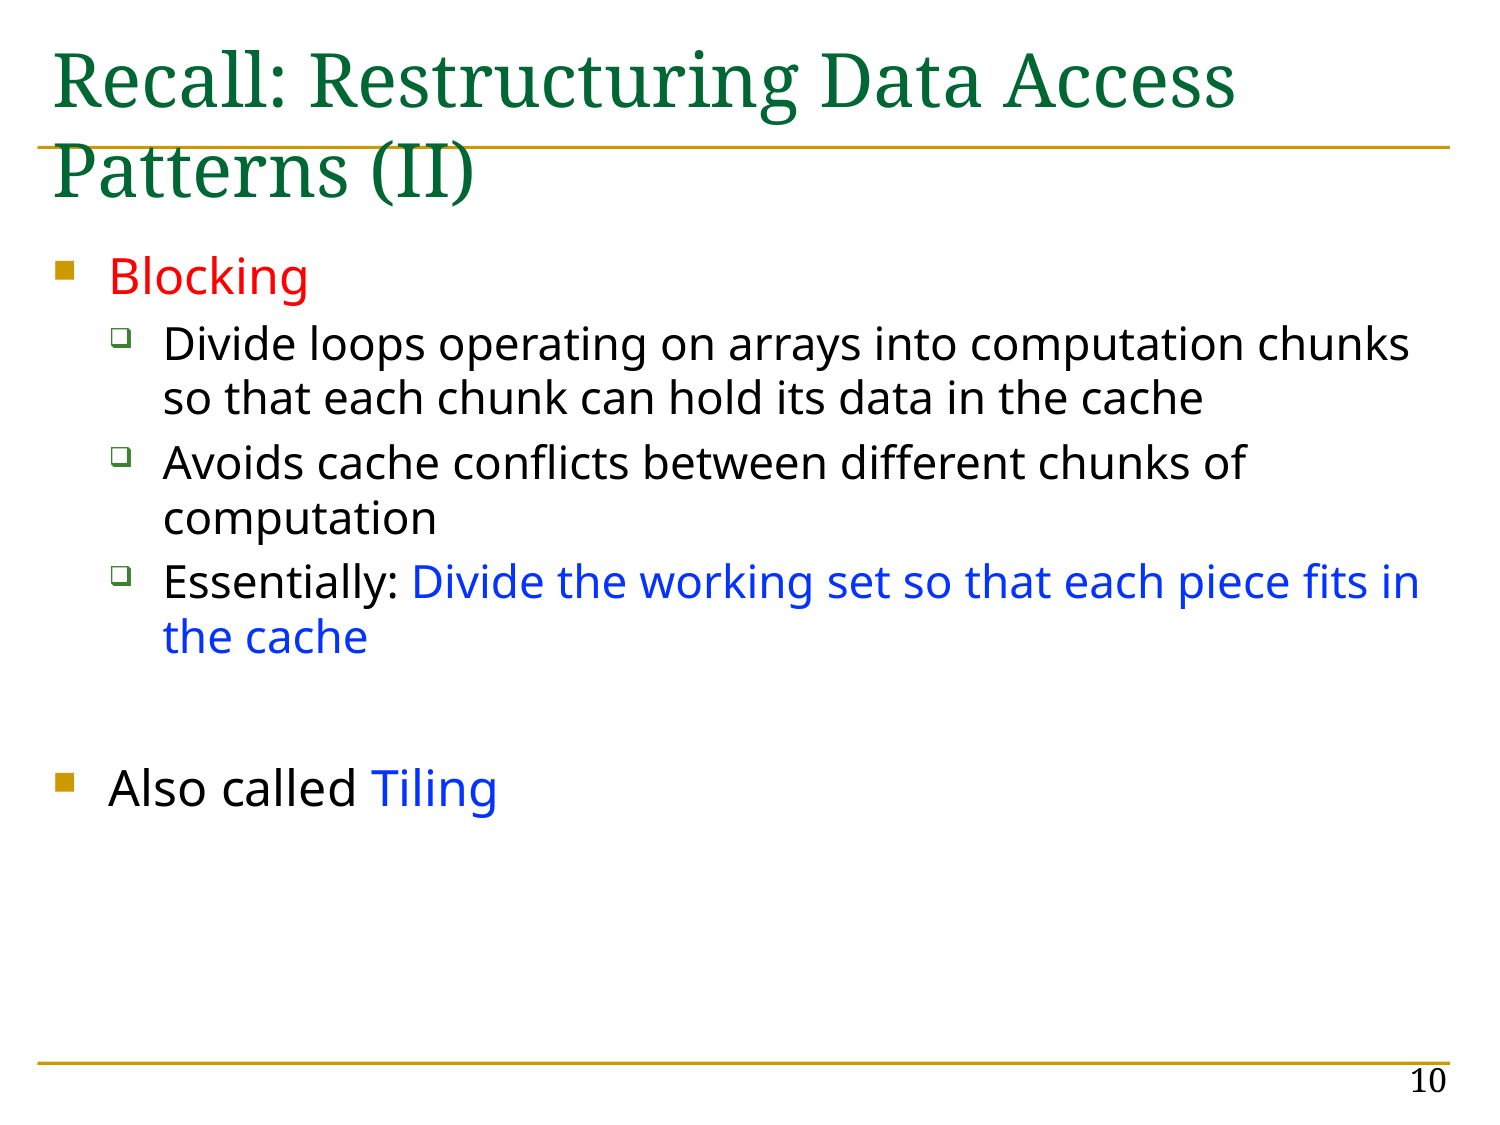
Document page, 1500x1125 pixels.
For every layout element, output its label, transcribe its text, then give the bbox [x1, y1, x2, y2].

title Recall: Restructuring Data Access Patterns (II) [37, 24, 1450, 200]
list Blocking Divide loops operating on arrays into computation chunks so that each chunk can hold its data in the cache Avoids cache conflicts between different chunks of computation Essentially: Divide the working set so that each piece fits in the cache Also called Tiling [37, 237, 1450, 1125]
slide_number 10 [1111, 1036, 1462, 1112]
